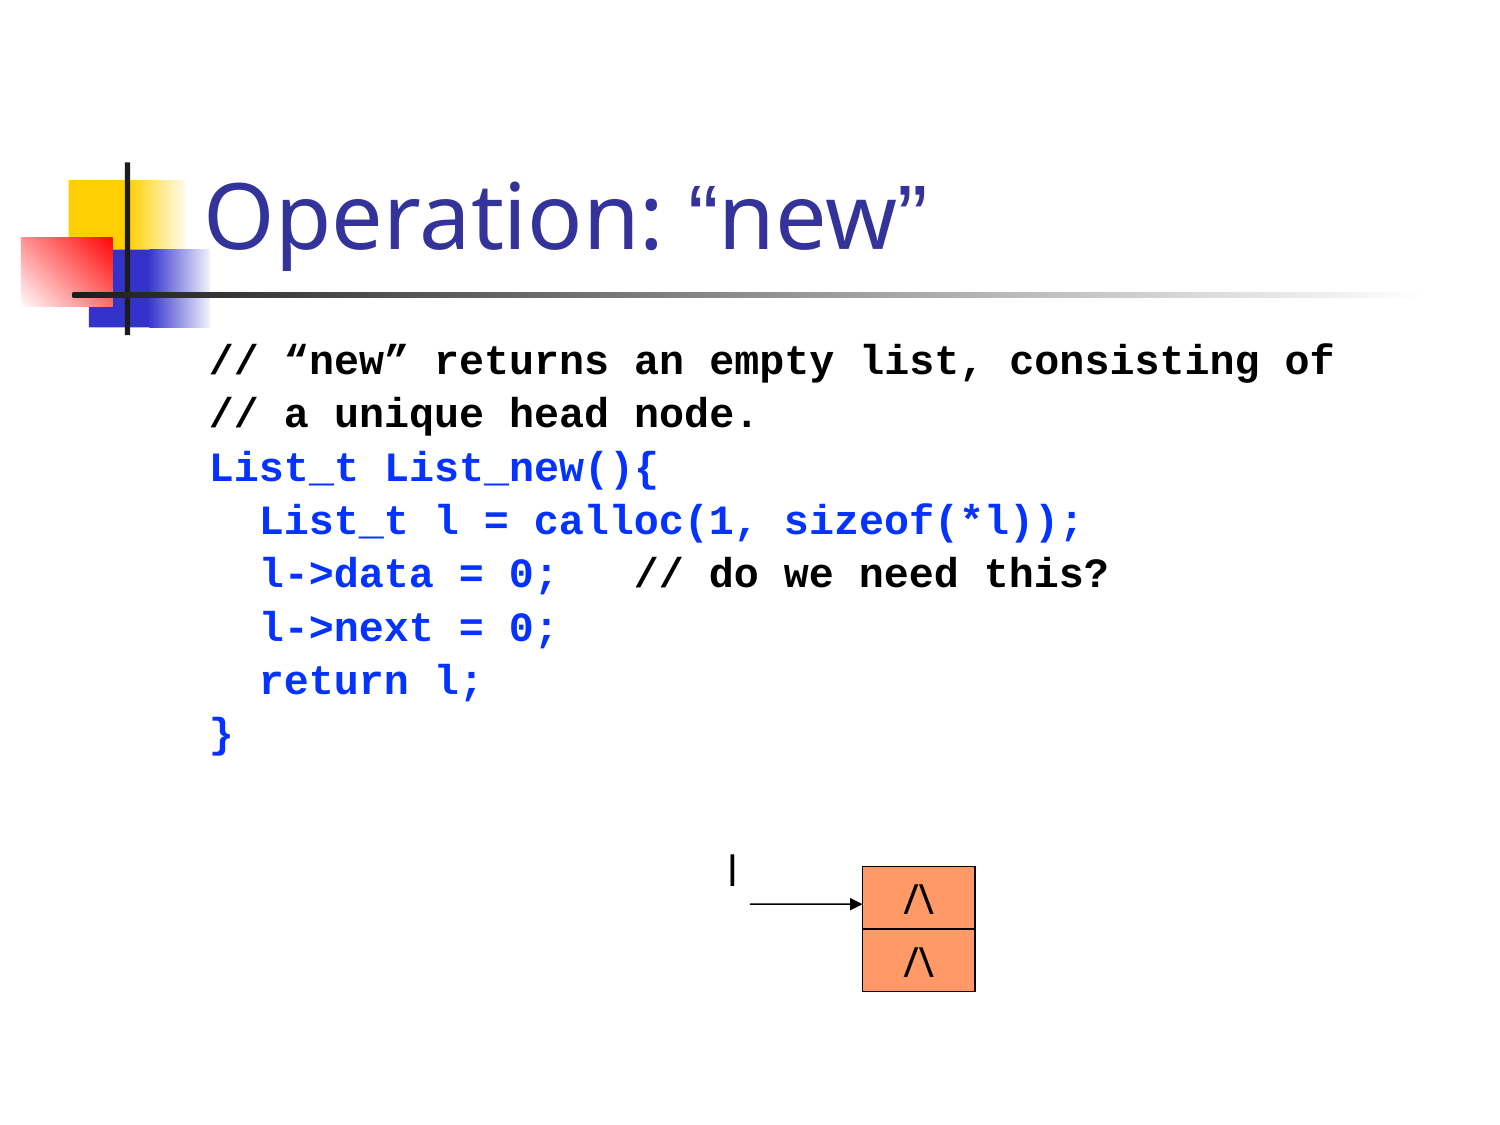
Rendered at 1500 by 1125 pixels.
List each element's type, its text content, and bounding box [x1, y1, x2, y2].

title Operation: “new” [188, 35, 1468, 275]
list // “new” returns an empty list, consisting of // a unique head node. List_t List_new(){ List_t l = calloc(1, sizeof(*l)); l->data = 0; // do we need this? l->next = 0; return l; } [193, 331, 1469, 1006]
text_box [712, 837, 975, 992]
